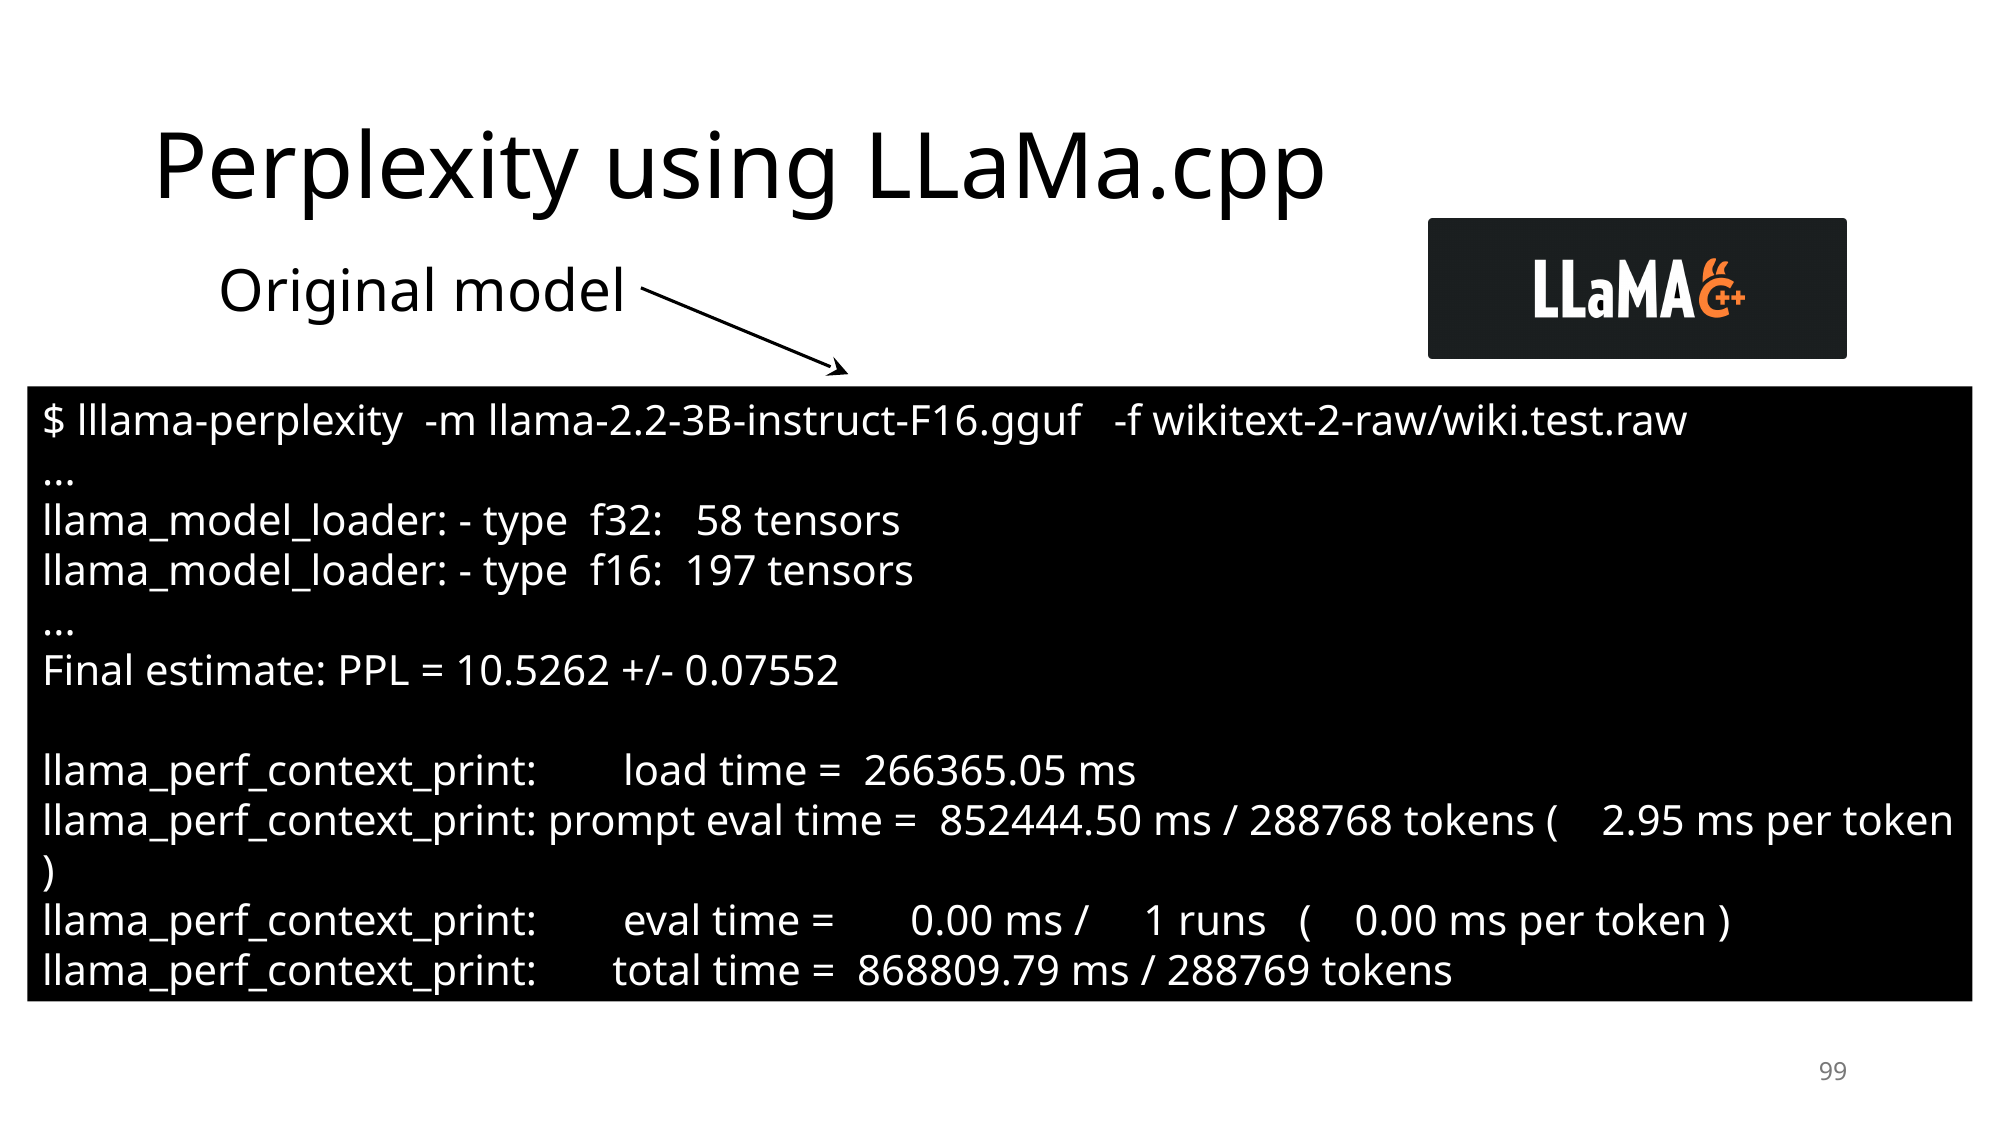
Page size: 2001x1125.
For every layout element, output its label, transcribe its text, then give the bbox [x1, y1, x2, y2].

text_box $ lllama-perplexity -m llama-2.2-3B-instruct-F16.gguf -f wikitext-2-raw/wiki.test.raw ... llama_model_loader: - type f32: 58 tensors llama_model_loader: - type f16: 197 tensors ... Final estimate: PPL = 10.5262 +/- 0.07552 llama_perf_context_print: load time = 266365.05 ms llama_perf_context_print: prompt eval time = 852444.50 ms / 288768 tokens ( 2.95 ms per token ) llama_perf_context_print: eval time = 0.00 ms / 1 runs ( 0.00 ms per token ) llama_perf_context_print: total time = 868809.79 ms / 288769 tokens [27, 386, 1973, 1002]
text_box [220, 244, 849, 375]
picture [1427, 218, 1848, 359]
slide_number 99 [1412, 1042, 1863, 1103]
title Perplexity using LLaMa.cpp [137, 59, 1863, 278]
